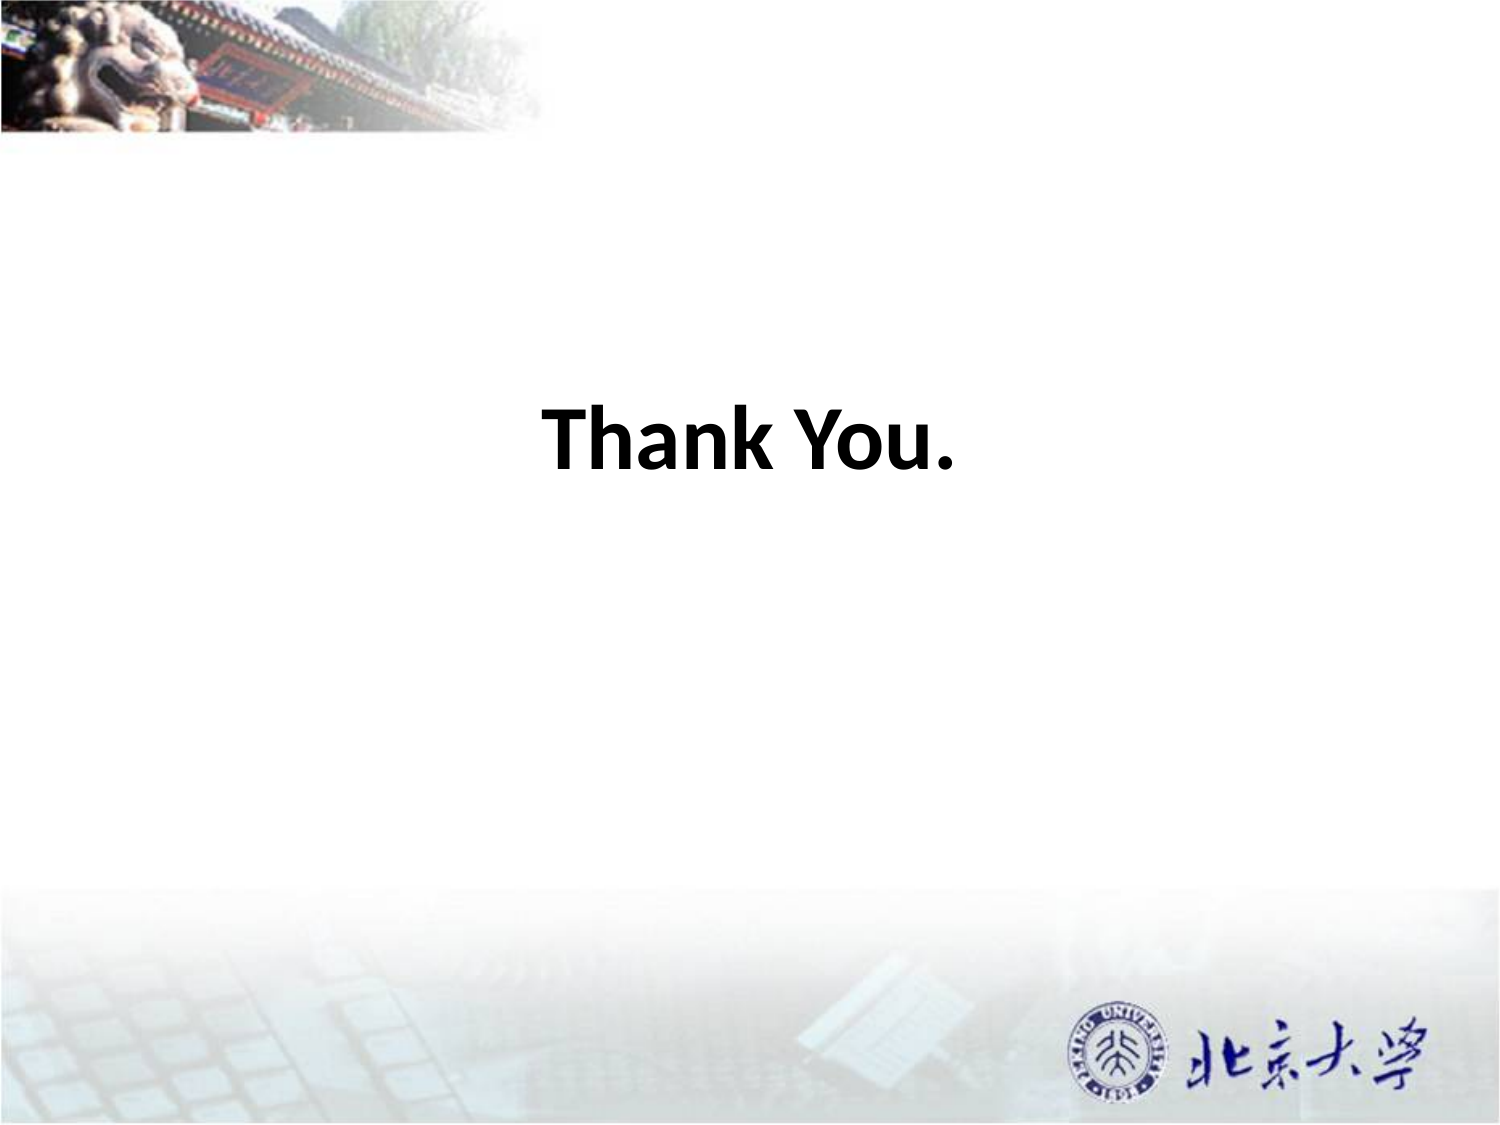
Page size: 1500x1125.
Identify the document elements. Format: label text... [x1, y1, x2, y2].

picture [0, 0, 1500, 1125]
text_box Thank You. [112, 290, 1388, 575]
